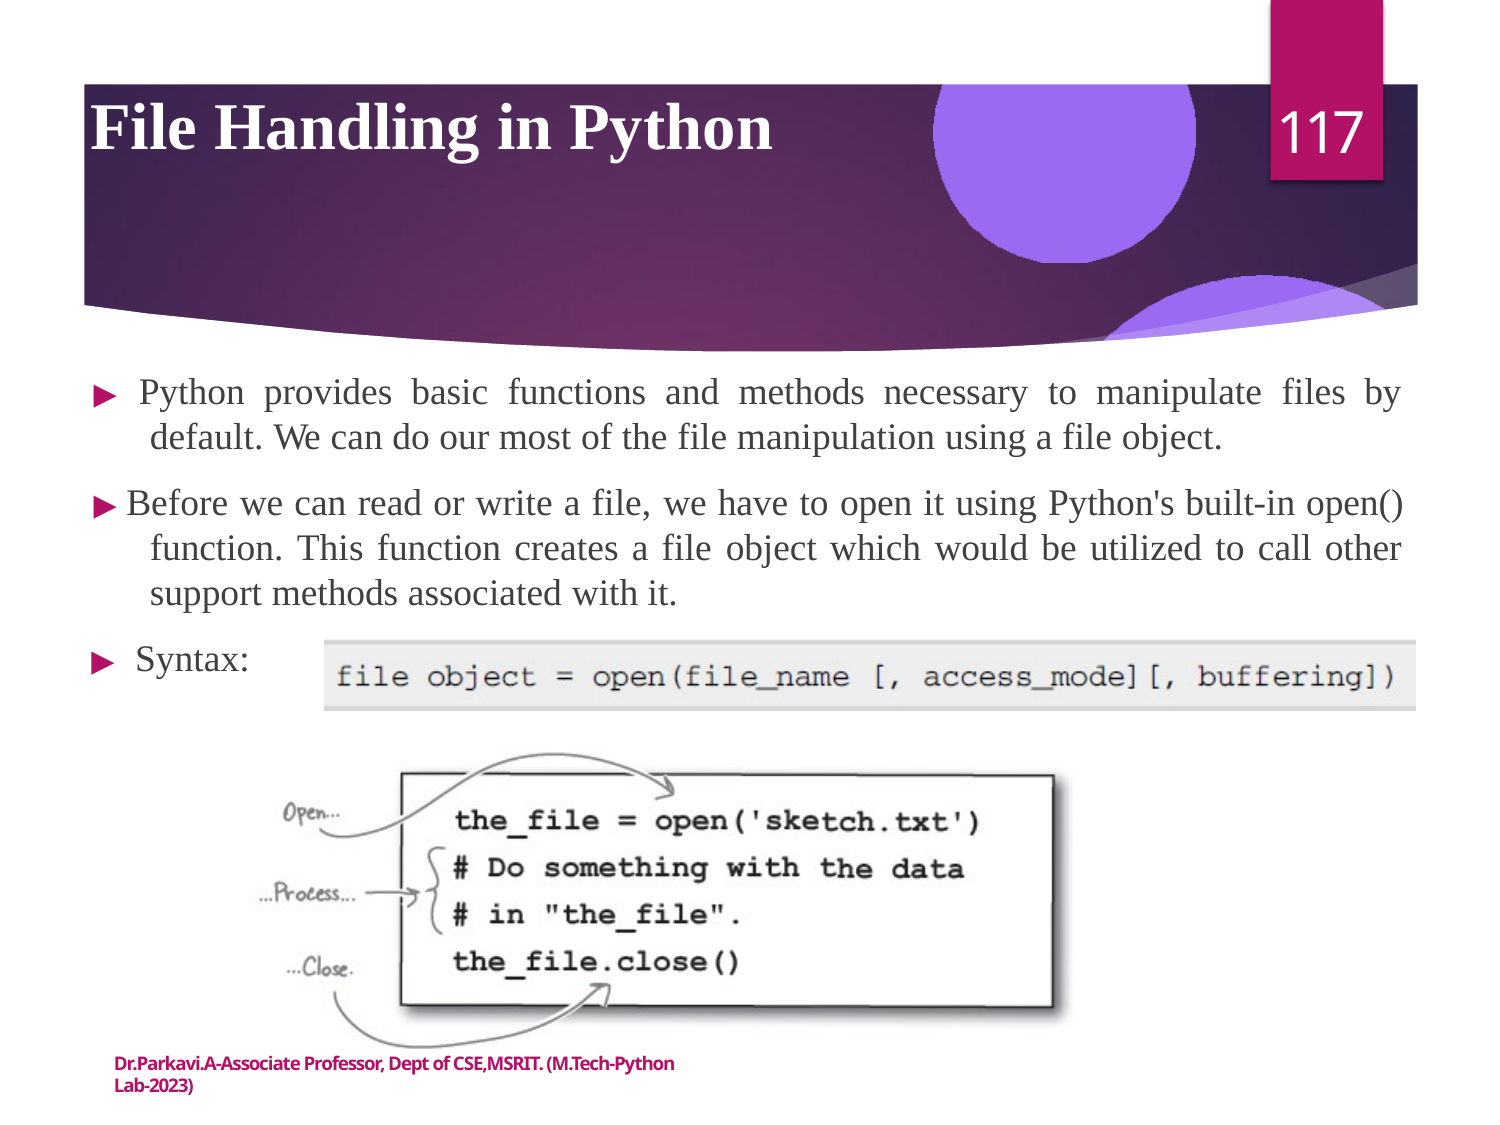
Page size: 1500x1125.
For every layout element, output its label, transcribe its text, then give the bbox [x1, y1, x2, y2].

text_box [249, 637, 1416, 1085]
slide_number Dr.Parkavi.A-Associate Professor, Dept of CSE,MSRIT. (M.Tech-Python Lab-2023) [111, 1049, 698, 1125]
title File Handling in Python [87, 80, 776, 271]
text_box 117 [1274, 93, 1376, 166]
picture [85, 0, 1417, 351]
text_box ▶ Python provides basic functions and methods necessary to manipulate files by default. We can do our most of the file manipulation using a file object. ▶ Before we can read or write a file, we have to open it using Python's built-in open() function. This function creates a file object which would be utilized to call other support methods associated with it. ▶ Syntax: [91, 365, 1416, 679]
